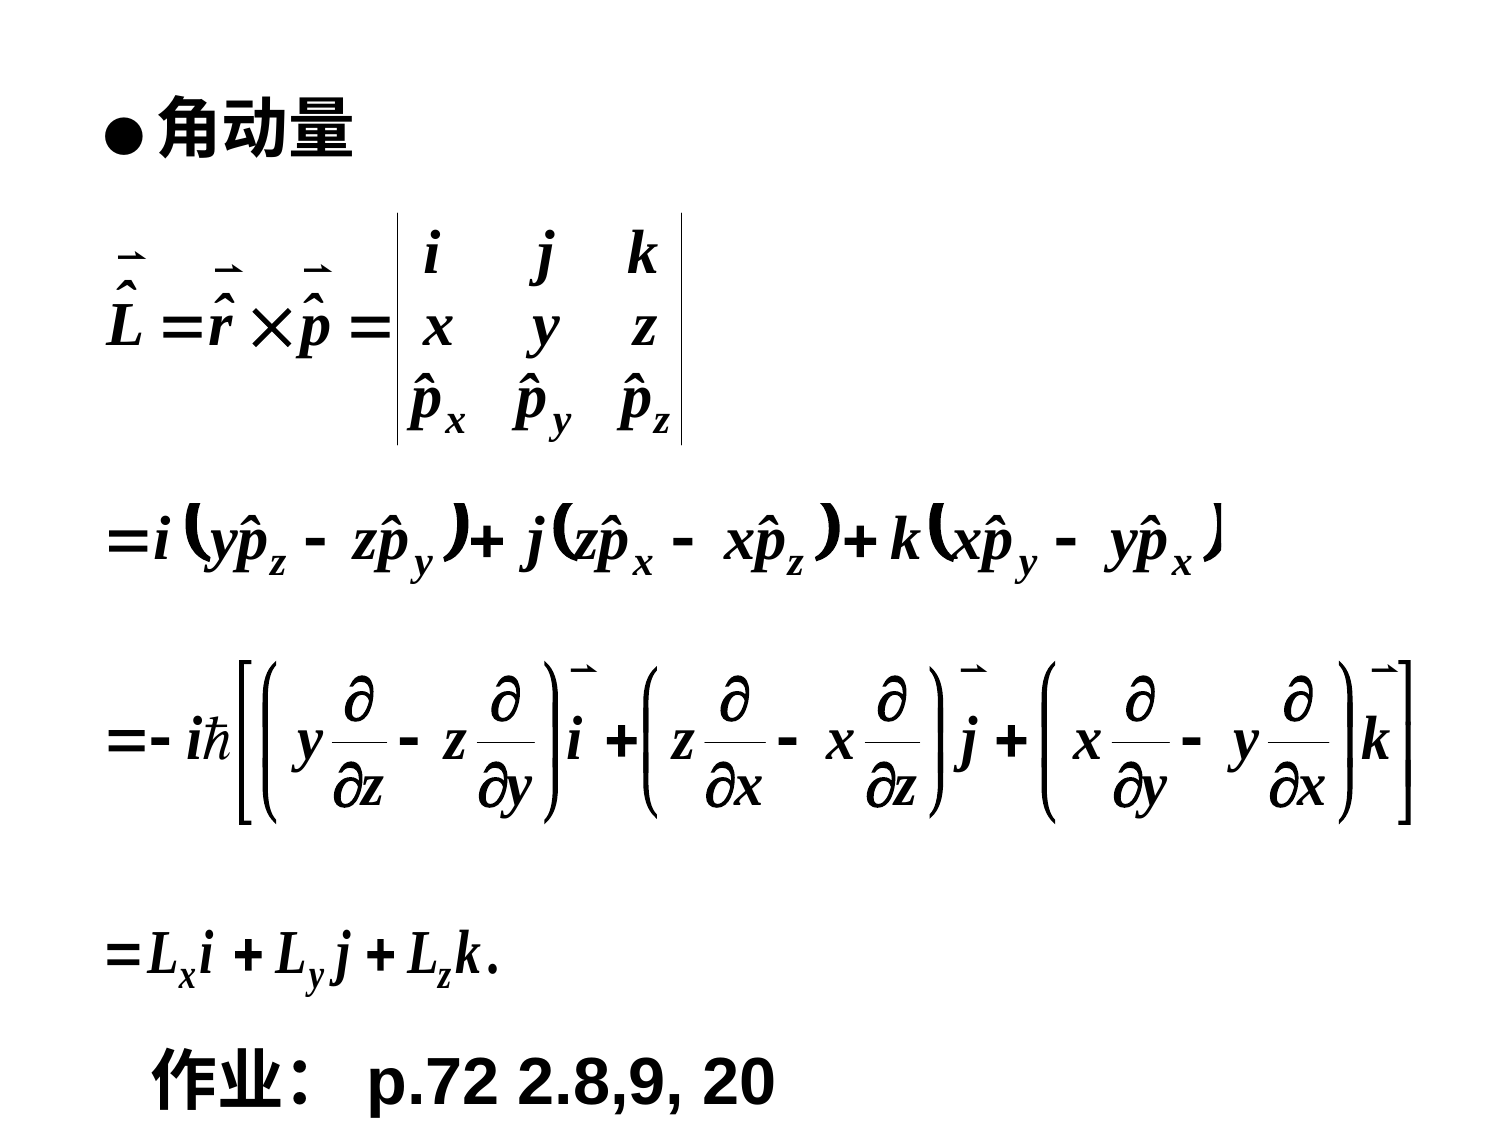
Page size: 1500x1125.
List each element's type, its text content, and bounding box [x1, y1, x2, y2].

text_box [99, 207, 688, 450]
text_box 作业：p.72 2.8,9, 20 [135, 1030, 1459, 1125]
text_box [100, 916, 499, 1003]
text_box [100, 503, 1222, 589]
text_box ●角动量 [88, 78, 455, 173]
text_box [100, 656, 1425, 829]
